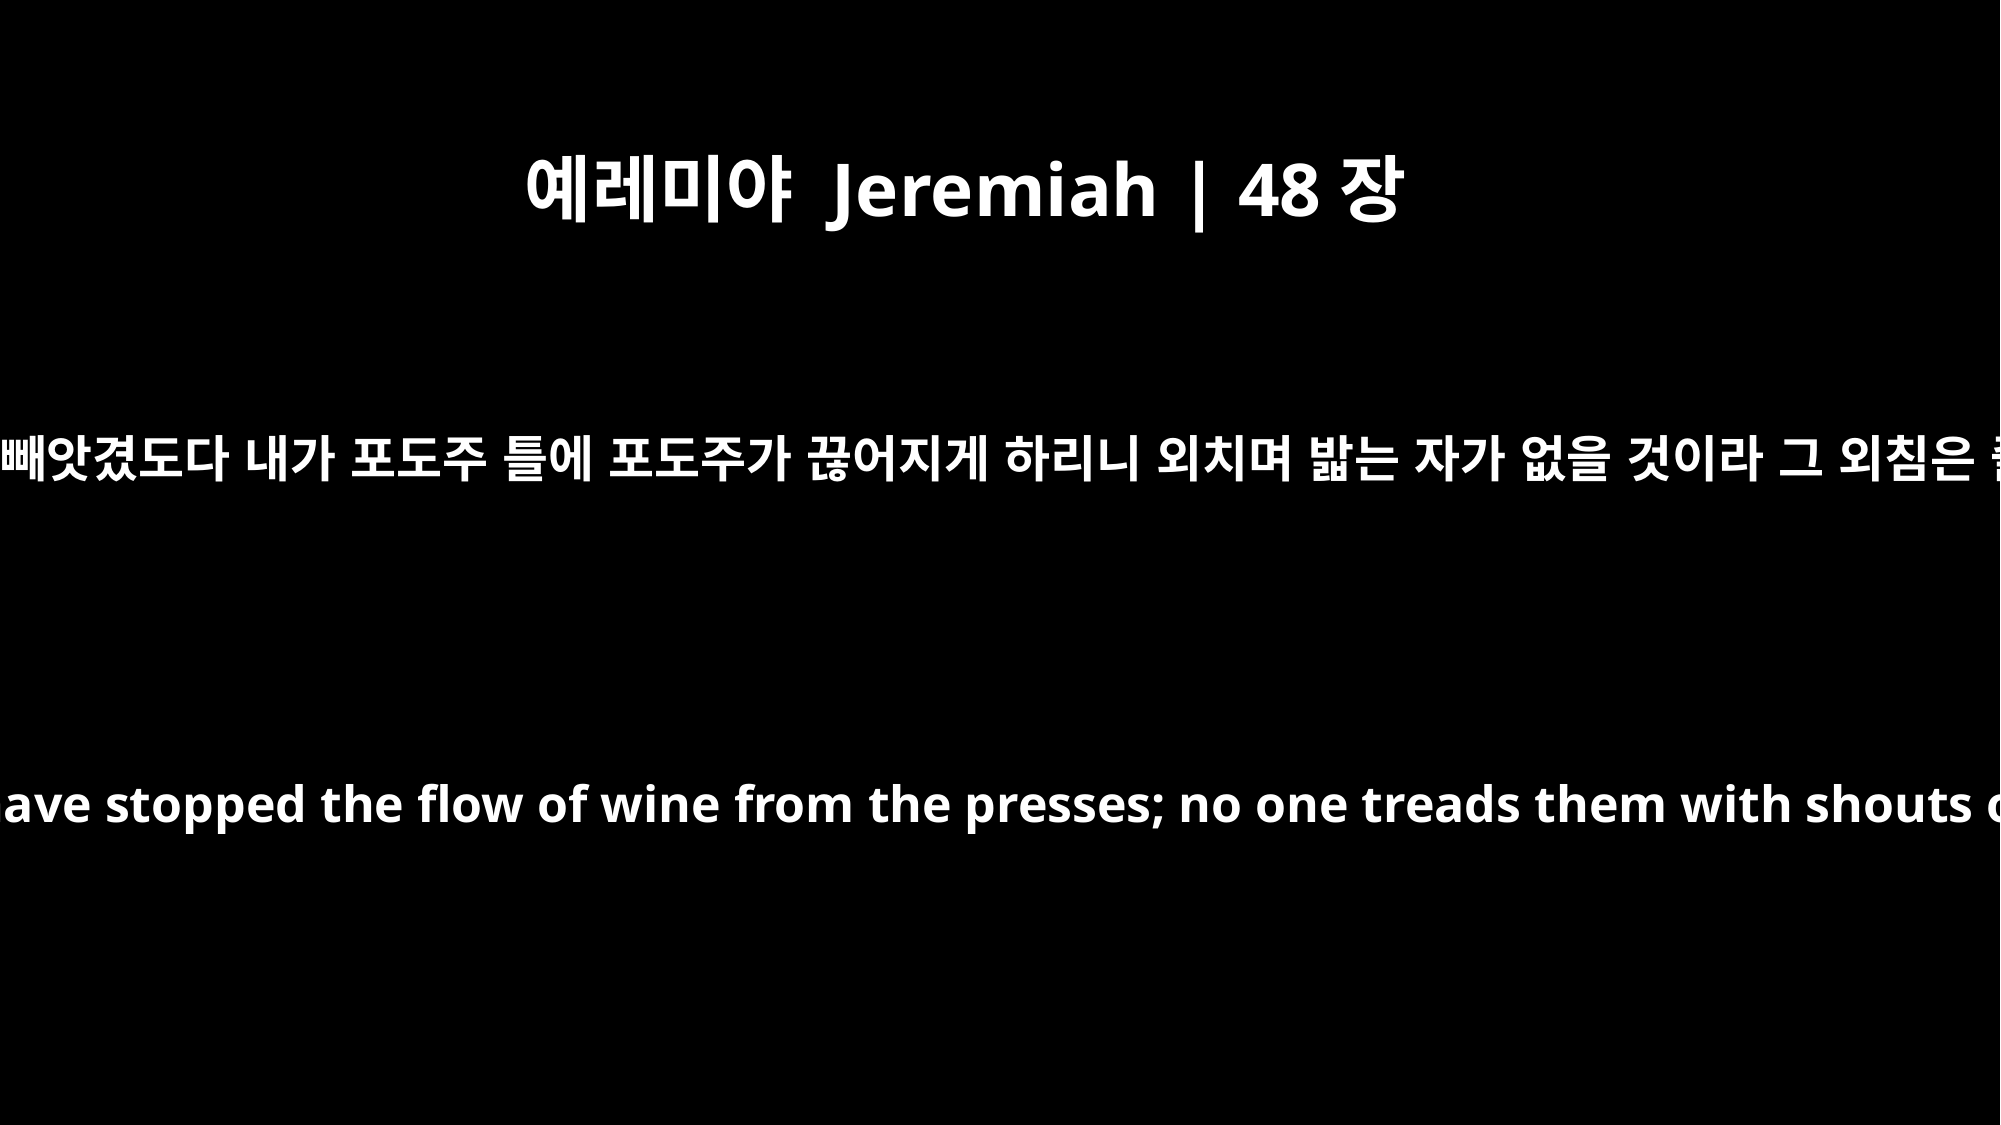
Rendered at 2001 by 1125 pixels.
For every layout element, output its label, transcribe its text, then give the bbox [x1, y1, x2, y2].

text_box 33 기쁨과 환희가 옥토와 모압 땅에서 빼앗겼도다 내가 포도주 틀에 포도주가 끊어지게 하리니 외치며 밟는 자가 없을 것이라 그 외침은 즐거운 외침이 되지 못하리로다 [0, 359, 2000, 495]
text_box 예레미야 Jeremiah | 48장 [510, 136, 1422, 239]
text_box Joy and gladness are gone from the orchards and fields of Moab. I have stopped the flow of wine from the presses; no one treads them with shouts of joy. Although there are shouts, they are not shouts of joy. [0, 764, 2000, 840]
